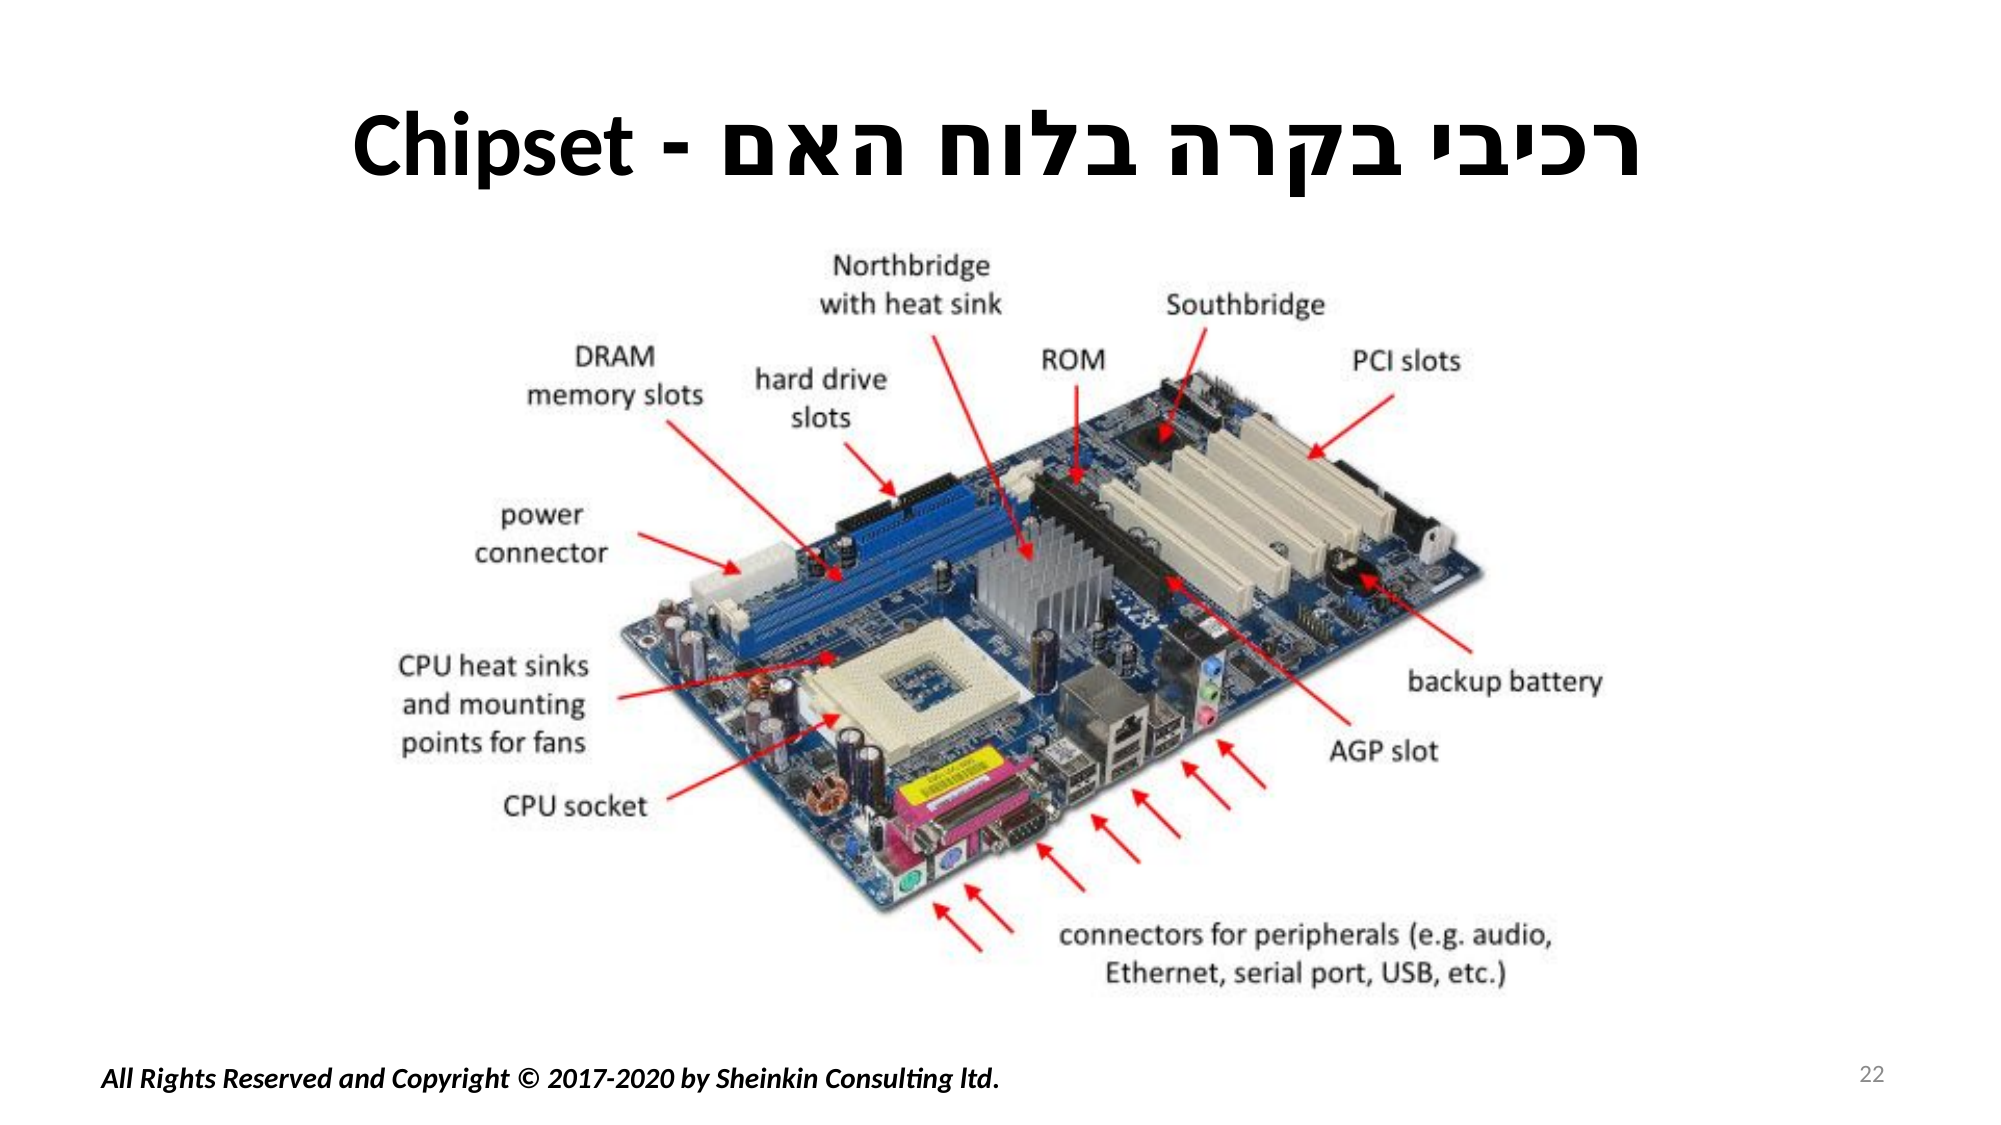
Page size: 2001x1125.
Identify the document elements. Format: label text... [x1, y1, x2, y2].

title רכיבי בקרה בלוח האם - Chipset [99, 45, 1900, 233]
slide_number 22 [1433, 1042, 1900, 1103]
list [376, 232, 1624, 1006]
